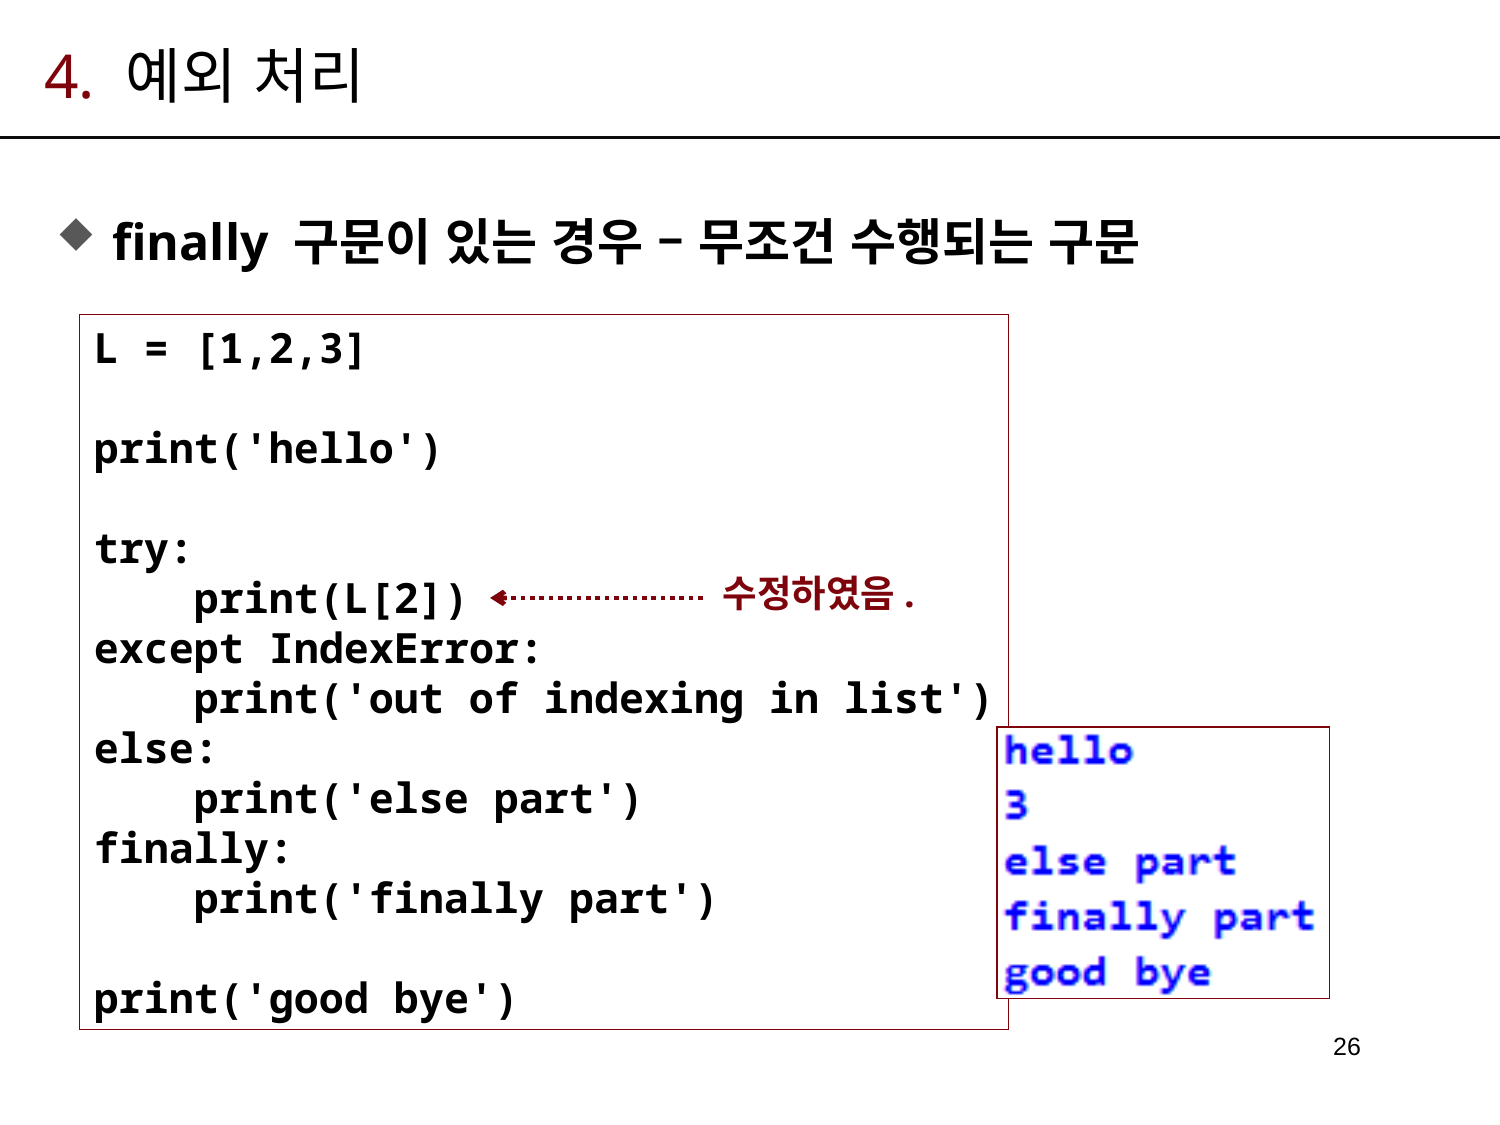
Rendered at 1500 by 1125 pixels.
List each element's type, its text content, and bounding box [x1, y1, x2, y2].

slide_number 26 [1033, 1023, 1376, 1066]
text_box 수정하였음. [707, 562, 930, 623]
title 4. 예외 처리 [29, 30, 1294, 124]
text_box L = [1,2,3] print('hello') try: print(L[2]) except IndexError: print('out of indexing in list') else: print('else part') finally: print('finally part') print('good bye') [79, 314, 1009, 1030]
list finally 구문이 있는 경우 – 무조건 수행되는 구문 [41, 172, 1436, 977]
picture [997, 727, 1330, 998]
